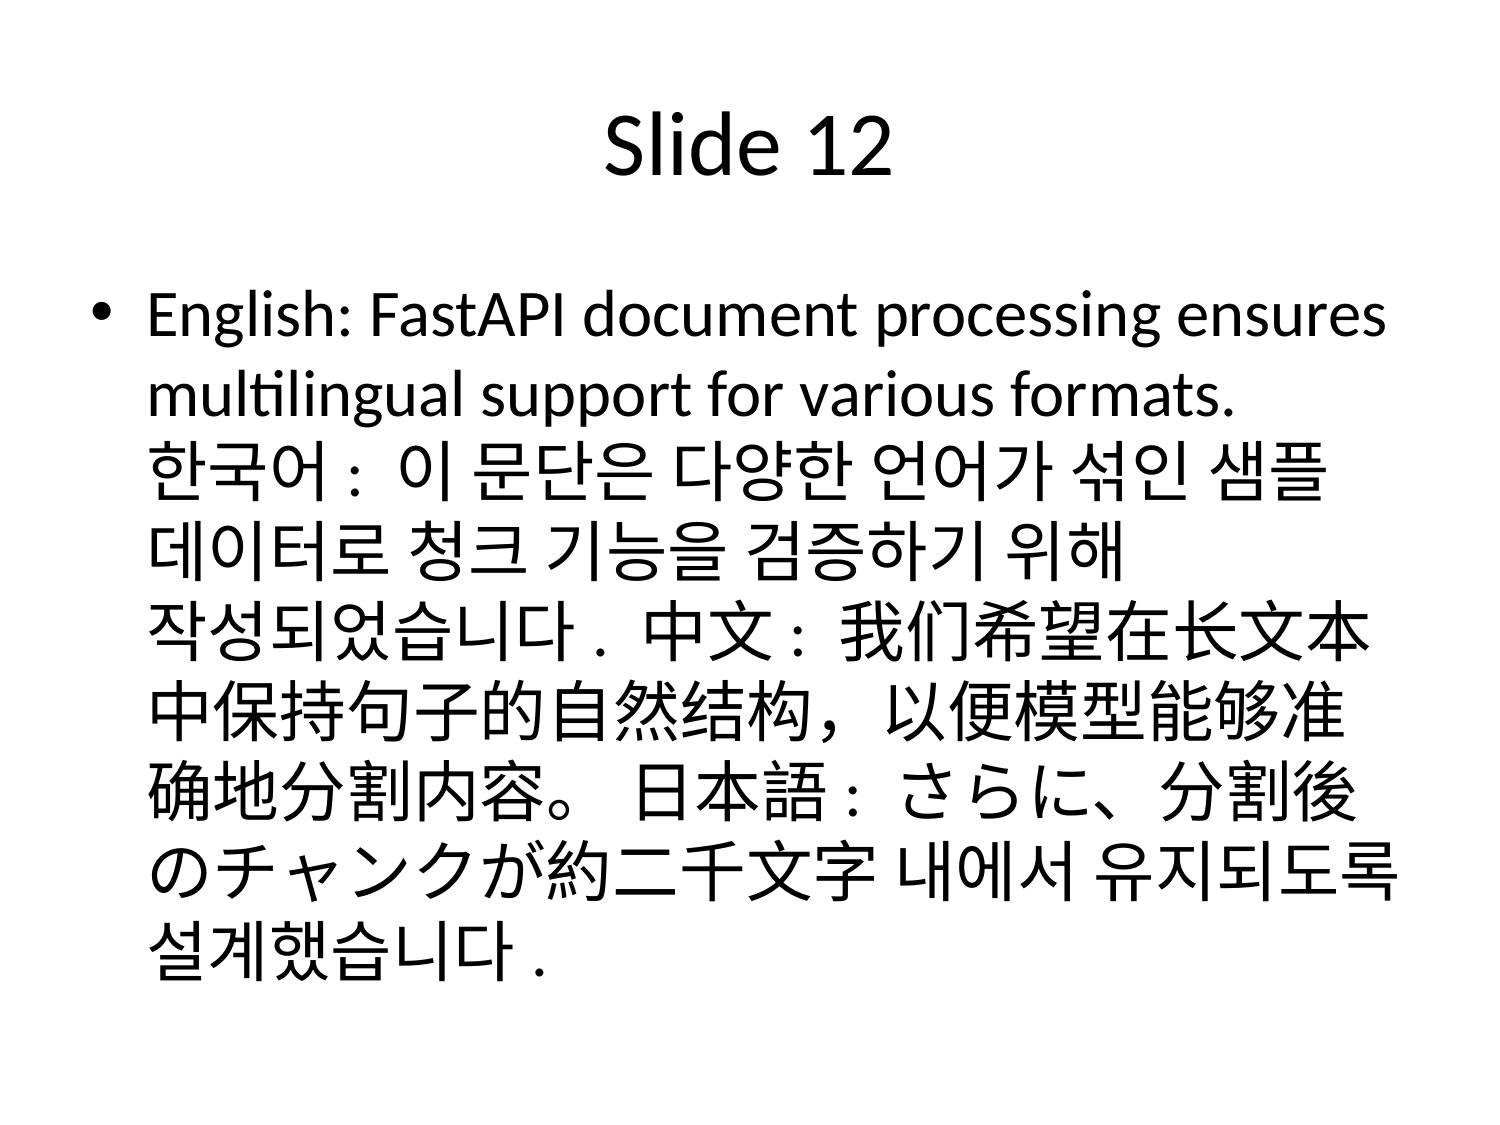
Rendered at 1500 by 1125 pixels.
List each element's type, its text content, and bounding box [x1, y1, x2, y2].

title Slide 12 [75, 45, 1425, 233]
list English: FastAPI document processing ensures multilingual support for various formats. 한국어: 이 문단은 다양한 언어가 섞인 샘플 데이터로 청크 기능을 검증하기 위해 작성되었습니다. 中文: 我们希望在长文本中保持句子的自然结构，以便模型能够准确地分割内容。 日本語: さらに、分割後のチャンクが約二千文字 내에서 유지되도록 설계했습니다. [75, 262, 1425, 1005]
